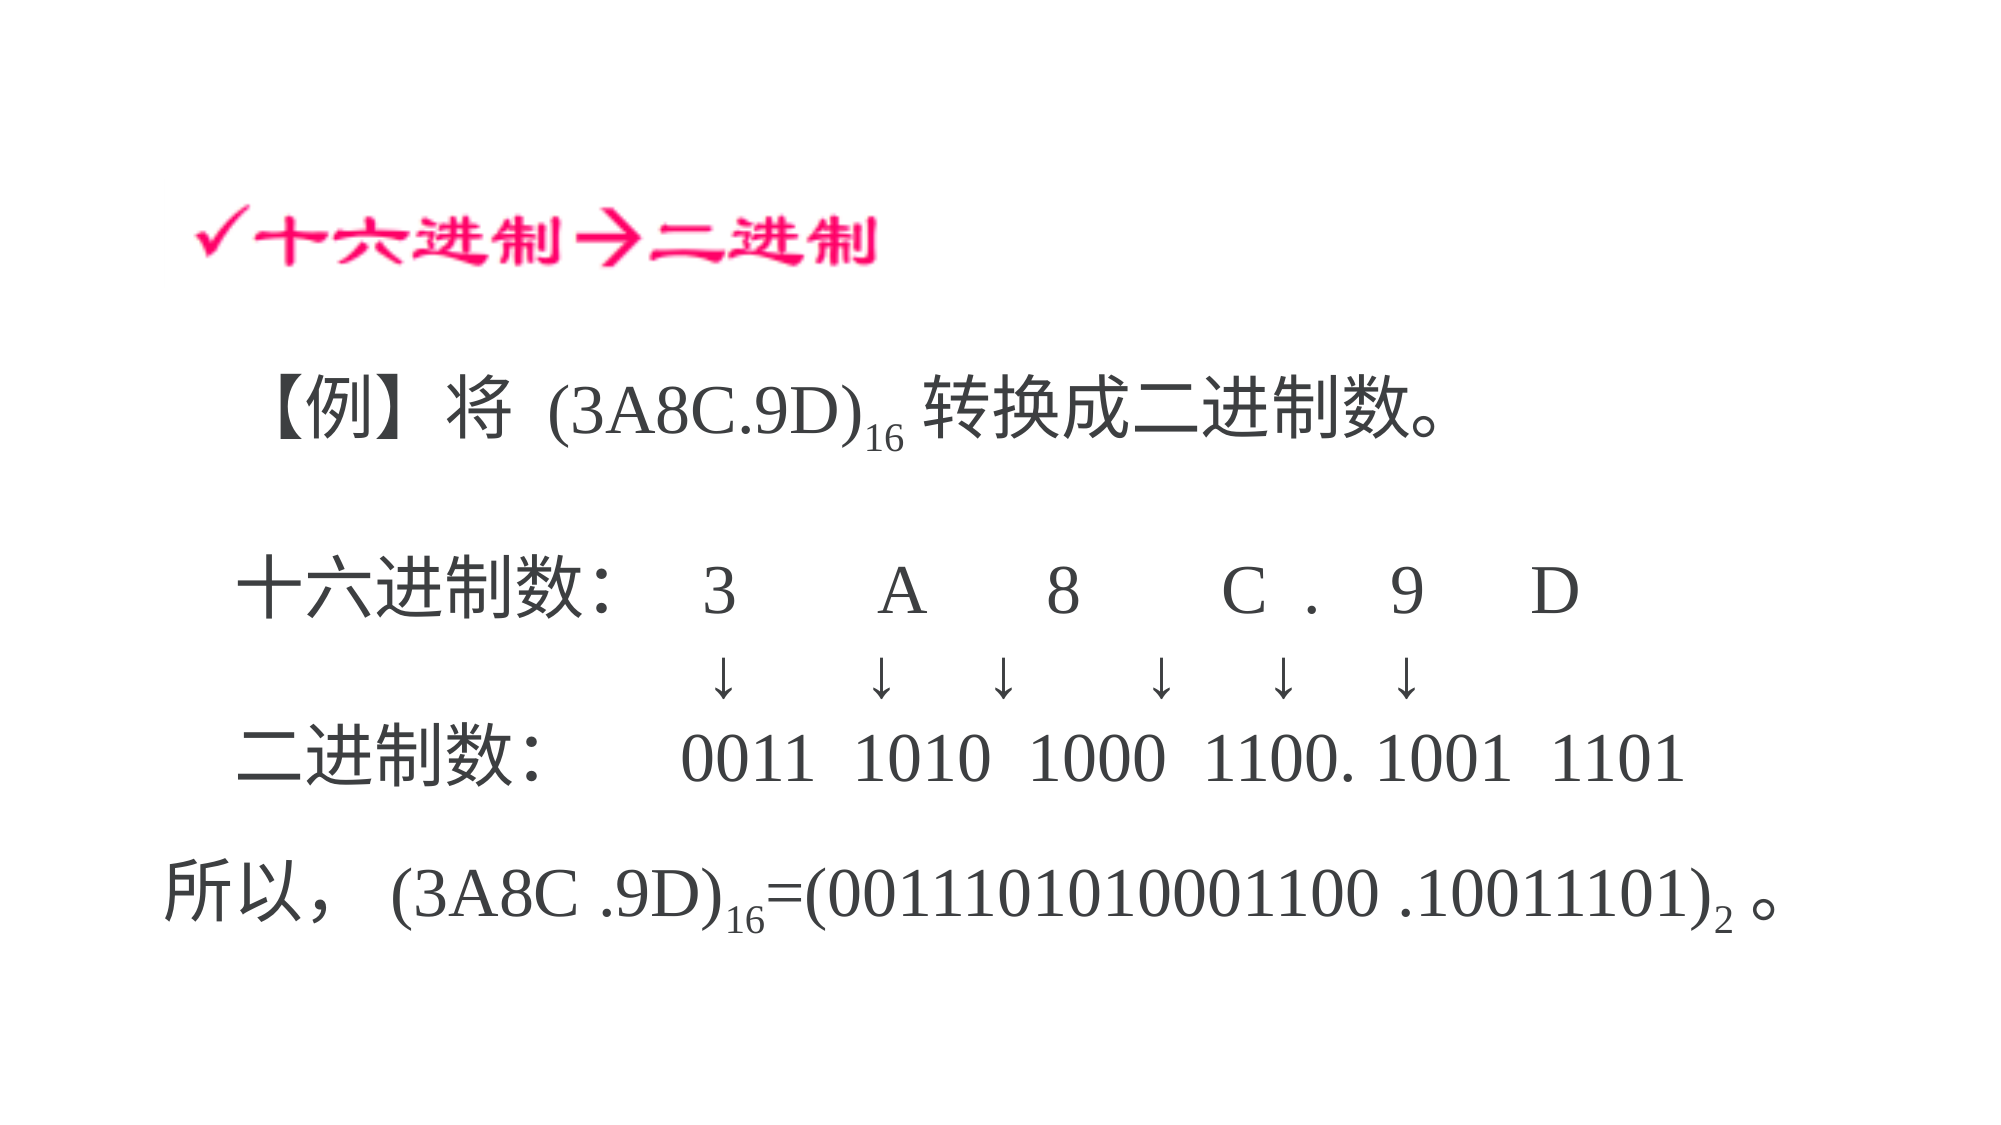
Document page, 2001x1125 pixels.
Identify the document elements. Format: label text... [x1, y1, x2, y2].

picture [163, 179, 901, 288]
text_box 所以，(3A8C .9D)16=(0011101010001100 .10011101)2。 [163, 845, 1859, 971]
text_box 【例】将 (3A8C.9D)16转换成二进制数。 十六进制数： 3 A 8 C . 9 D ↓ ↓ ↓ ↓ ↓ ↓ 二进制数： 0011 1010 1000 1100. 1001 1101 [234, 364, 1690, 764]
